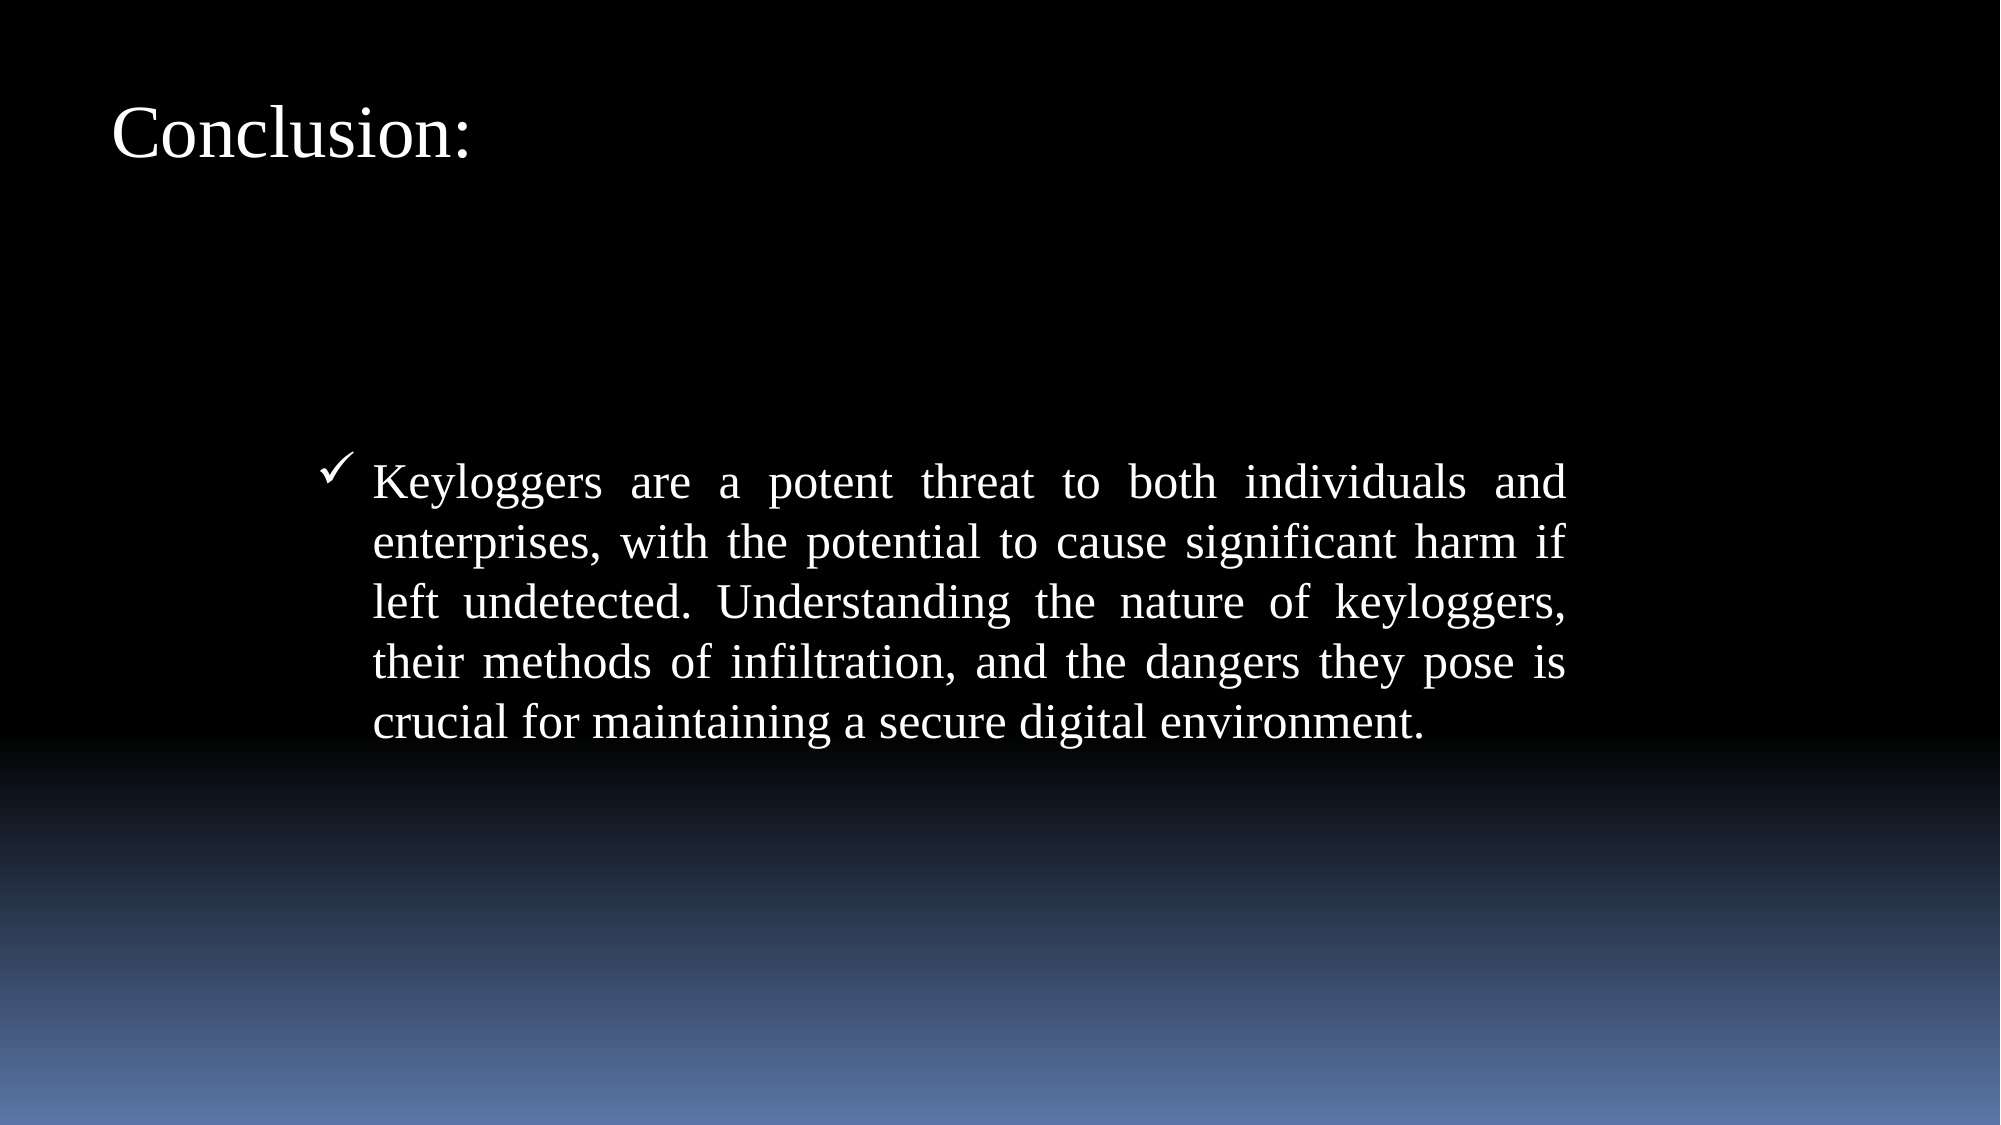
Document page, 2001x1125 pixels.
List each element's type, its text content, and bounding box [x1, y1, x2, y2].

text_box Keyloggers are a potent threat to both individuals and enterprises, with the potential to cause significant harm if left undetected. Understanding the nature of keyloggers, their methods of infiltration, and the dangers they pose is crucial for maintaining a secure digital environment. [301, 441, 1583, 943]
text_box Conclusion: [96, 75, 763, 181]
